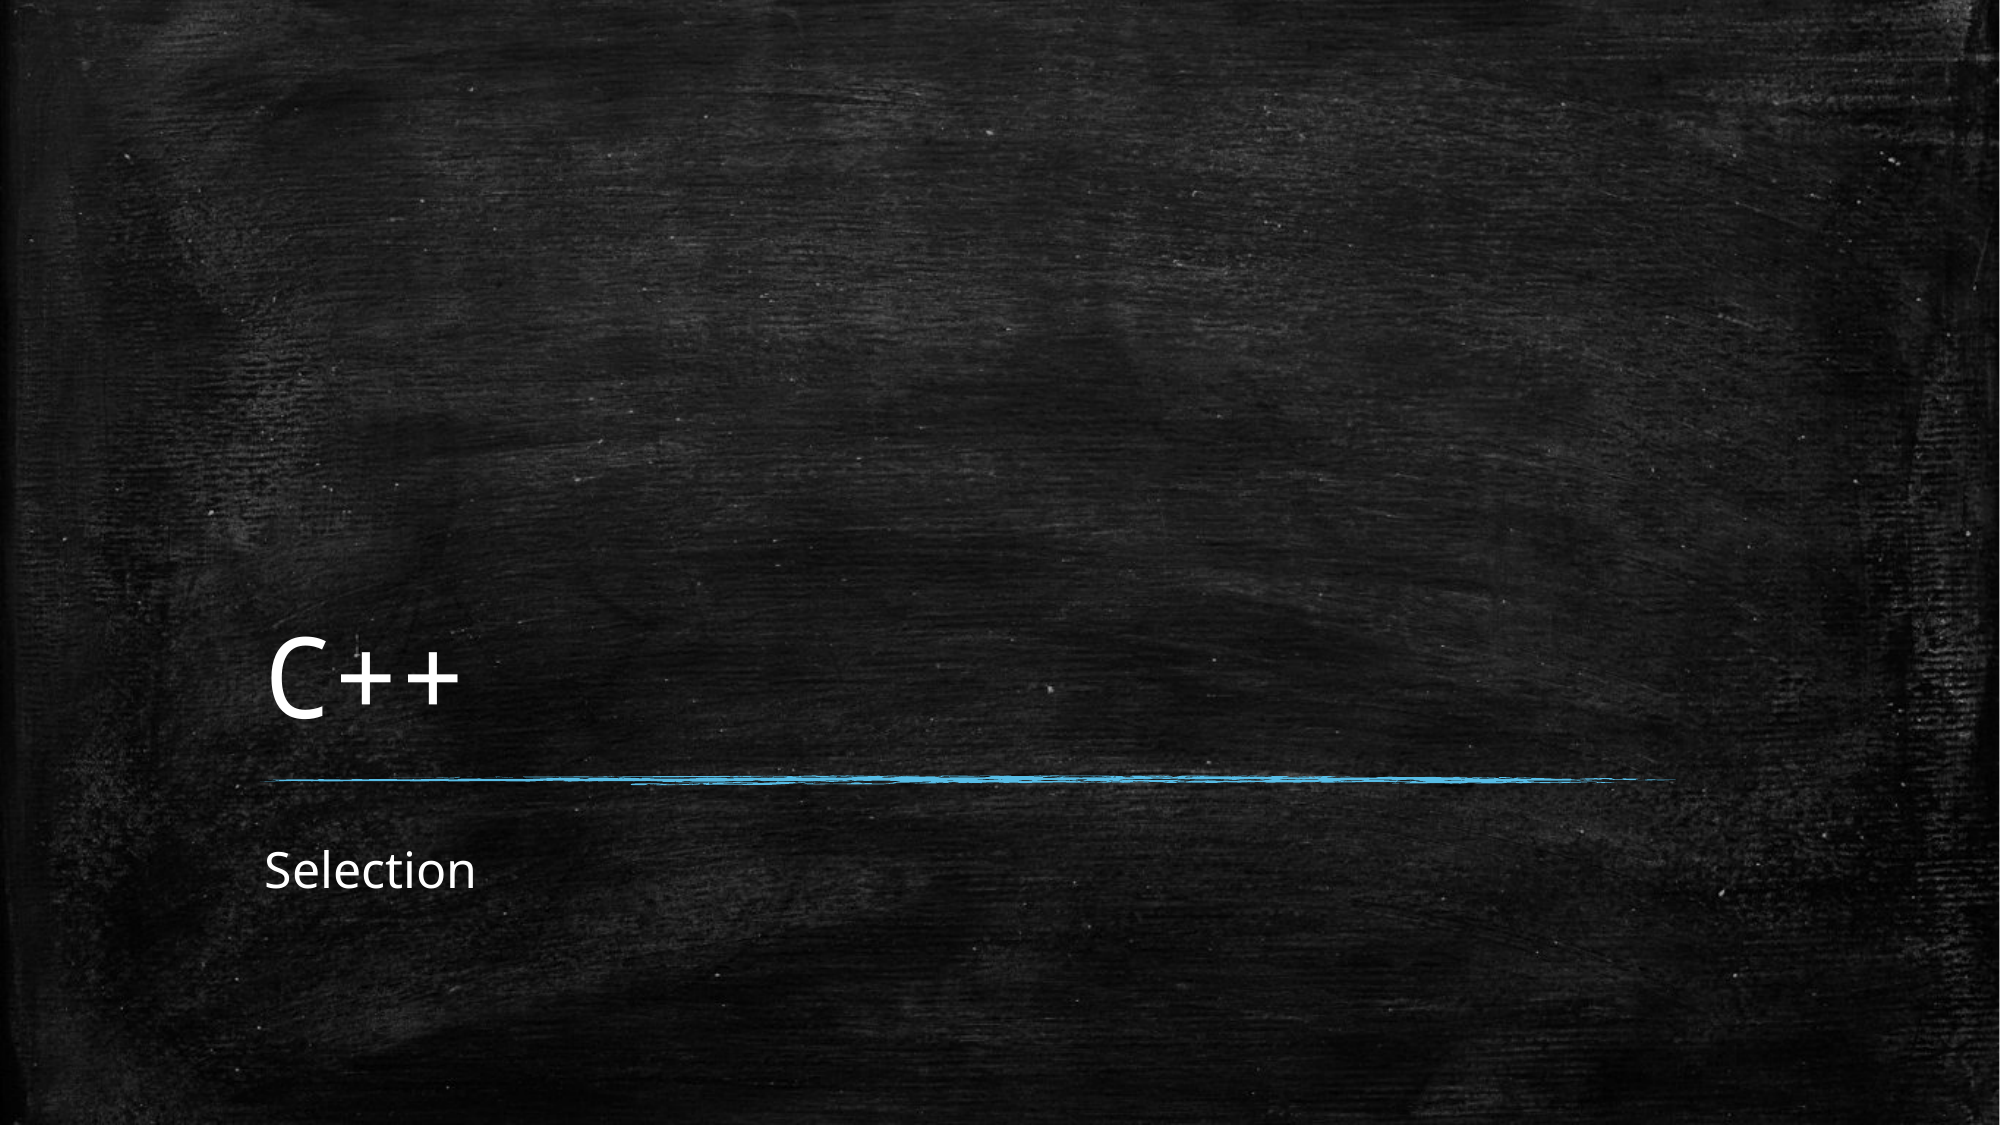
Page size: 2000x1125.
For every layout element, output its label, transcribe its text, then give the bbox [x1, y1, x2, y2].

title C++ [249, 312, 1750, 750]
subtitle Selection [249, 837, 1750, 1013]
